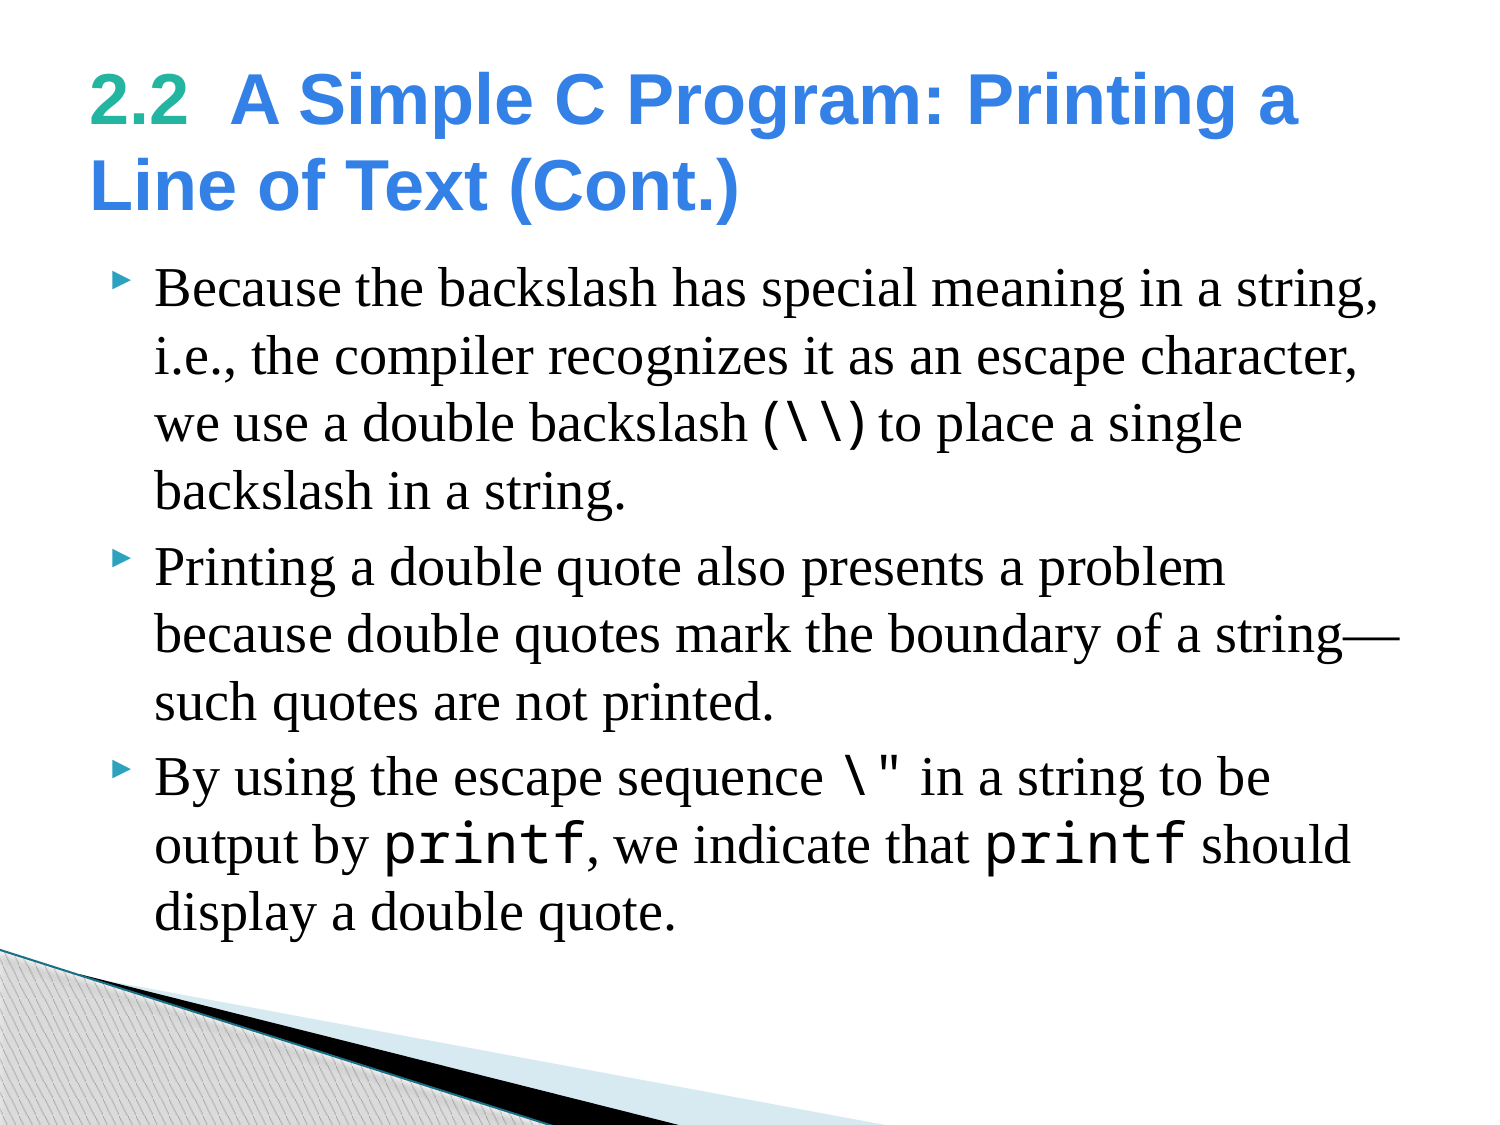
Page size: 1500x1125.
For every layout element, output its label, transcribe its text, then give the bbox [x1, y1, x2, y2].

list Because the backslash has special meaning in a string, i.e., the compiler recognizes it as an escape character, we use a double backslash (\\) to place a single backslash in a string. Printing a double quote also presents a problem because double quotes mark the boundary of a string—such quotes are not printed. By using the escape sequence \" in a string to be output by printf, we indicate that printf should display a double quote. [75, 243, 1425, 986]
title 2.2 A Simple C Program: Printing a Line of Text (Cont.) [75, 45, 1425, 233]
